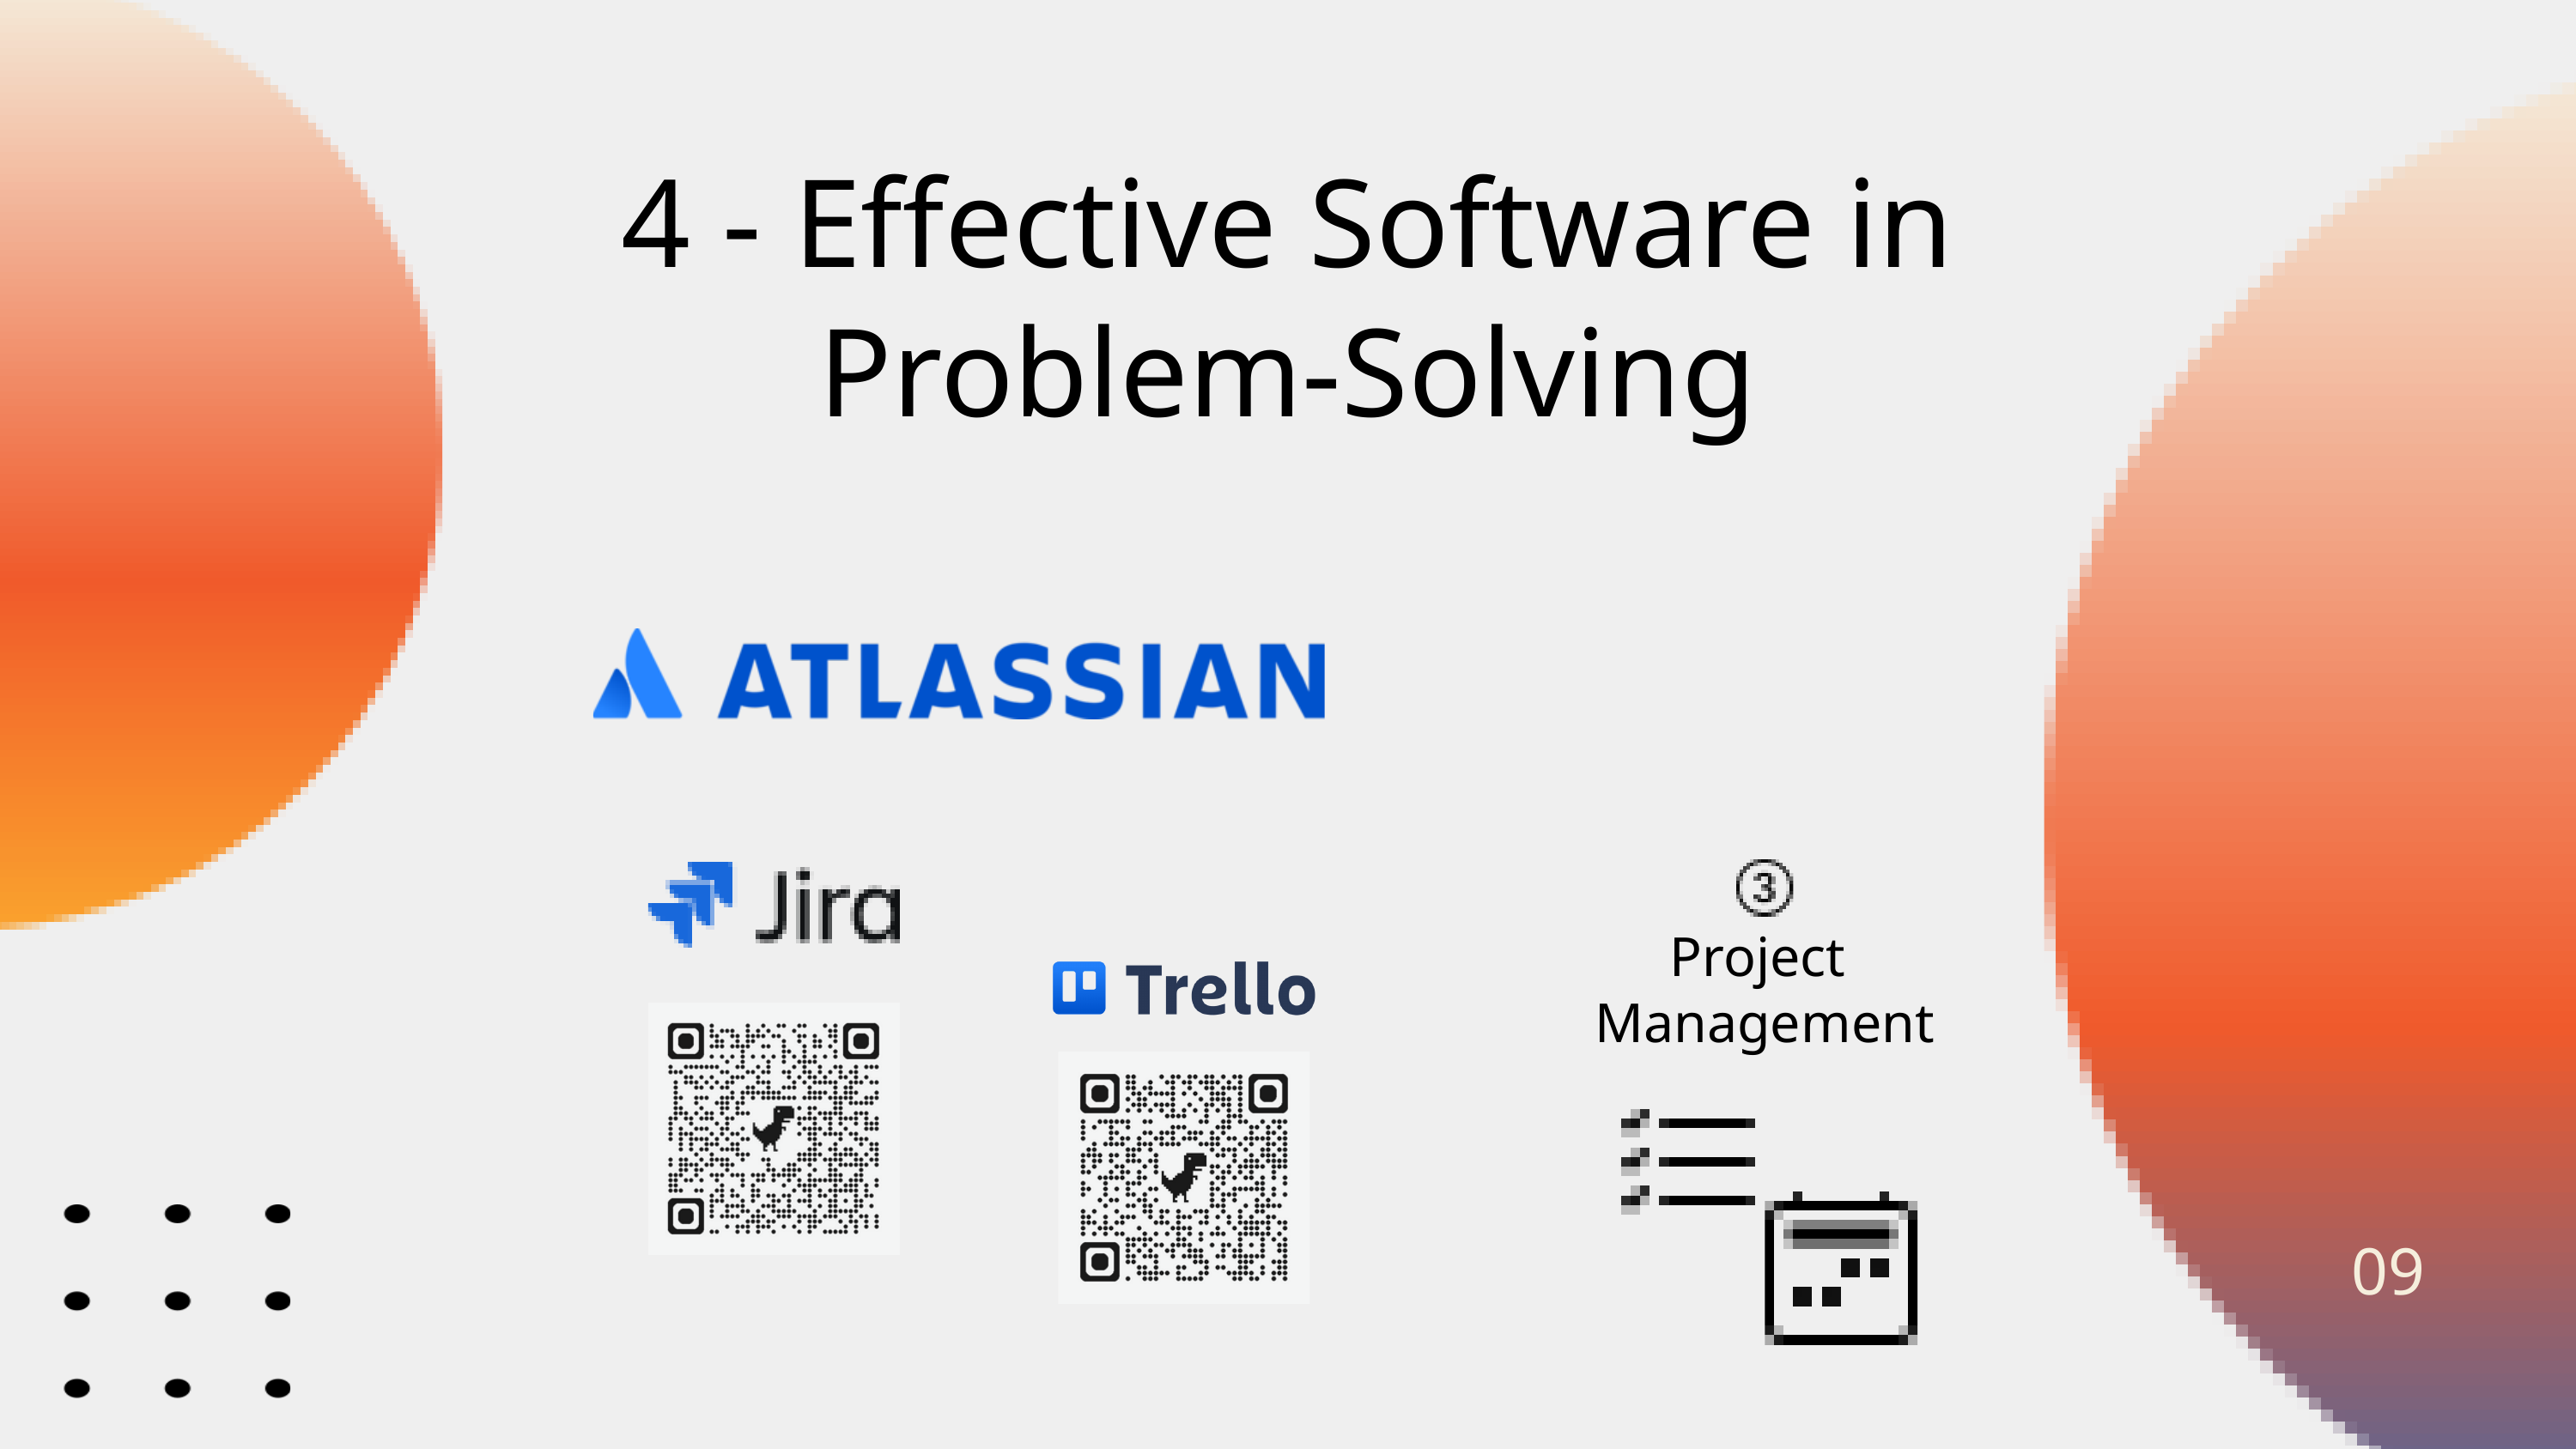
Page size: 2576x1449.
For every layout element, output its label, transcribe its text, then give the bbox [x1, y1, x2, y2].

text_box 09 [2351, 1217, 2432, 1308]
text_box [0, 0, 443, 930]
text_box 4 - Effective Software in Problem-Solving [532, 142, 2044, 442]
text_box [647, 849, 901, 1255]
text_box [2044, 46, 2576, 1449]
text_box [1042, 908, 1325, 1304]
text_box [0, 1204, 291, 1449]
text_box [592, 628, 1325, 719]
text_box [1475, 859, 2055, 1345]
